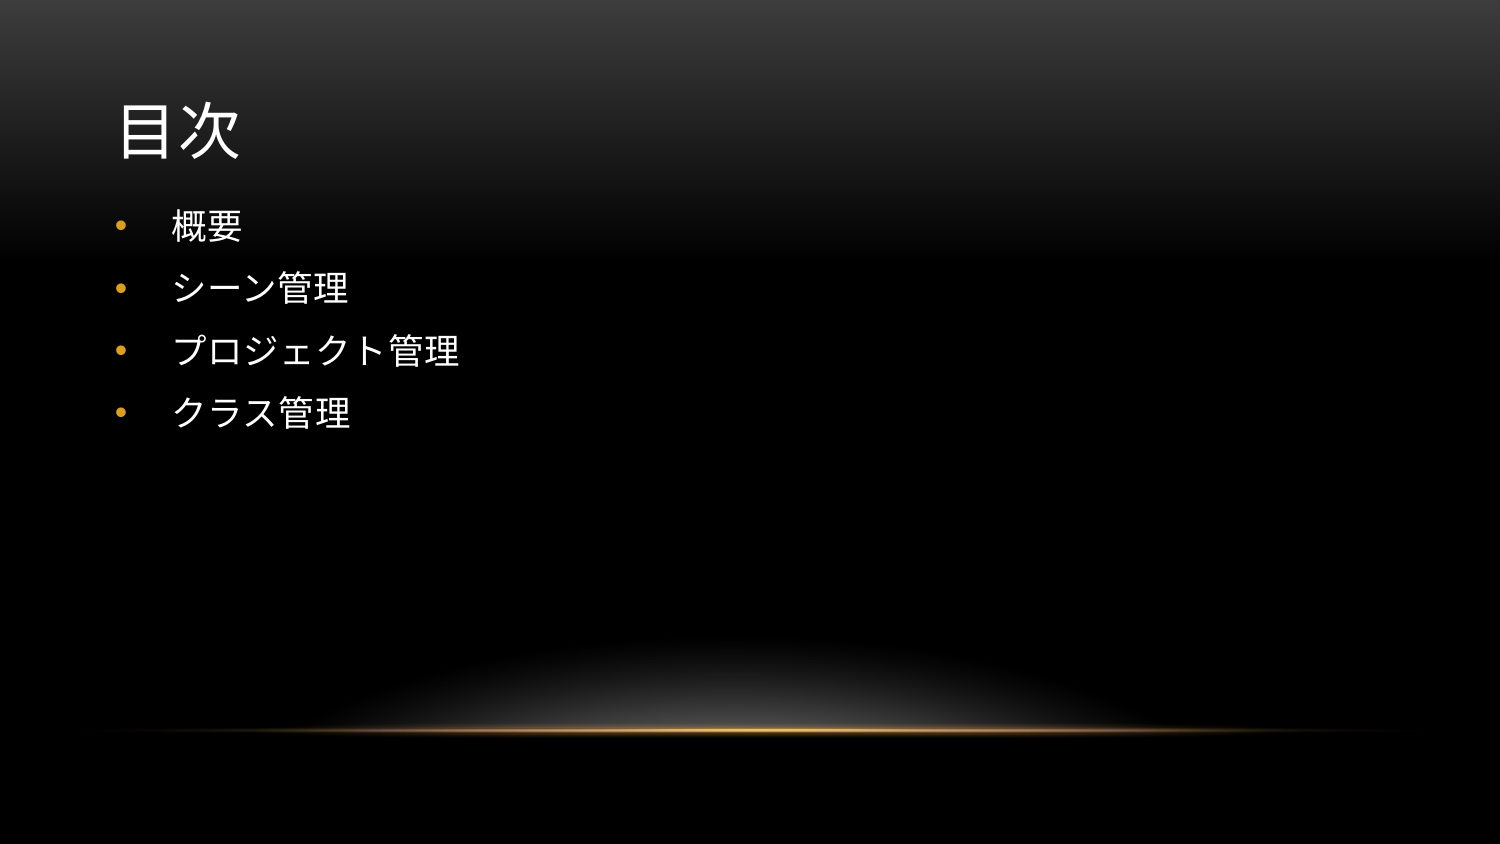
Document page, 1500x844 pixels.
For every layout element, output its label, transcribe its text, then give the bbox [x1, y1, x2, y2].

title 目次 [99, 33, 1400, 175]
list 概要 シーン管理 プロジェクト管理 クラス管理 [99, 196, 1400, 704]
picture [0, 0, 1500, 844]
